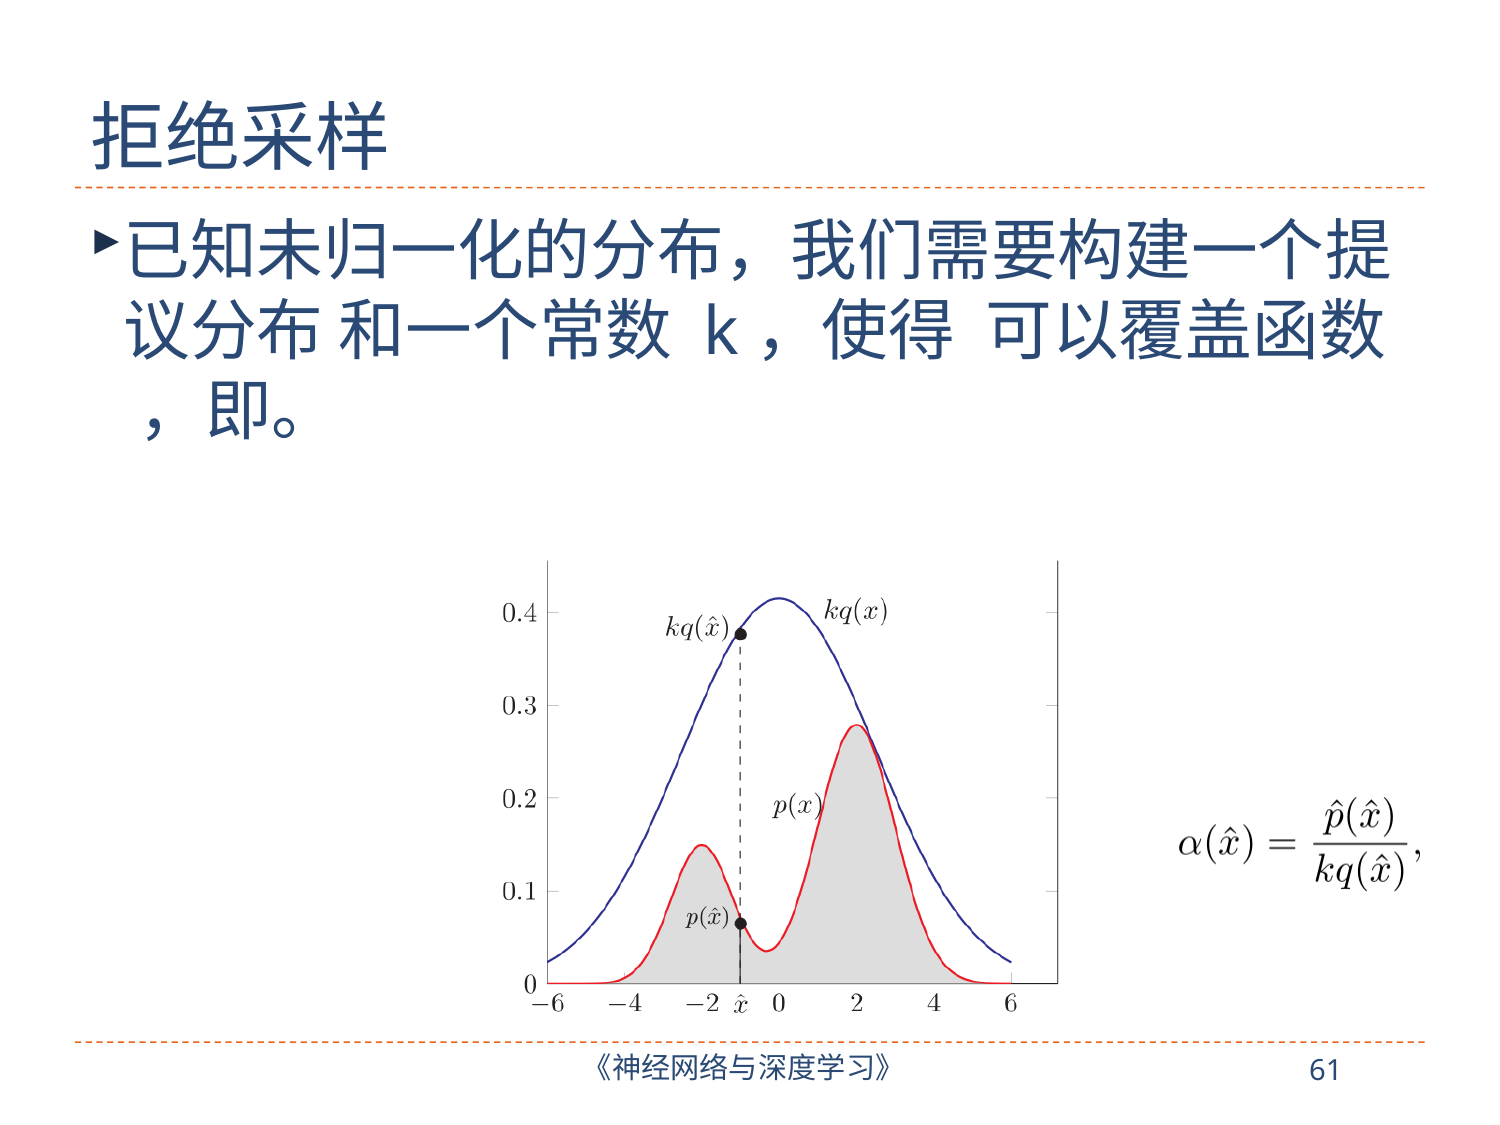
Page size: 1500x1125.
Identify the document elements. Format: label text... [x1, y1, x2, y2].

picture [1149, 774, 1466, 907]
picture [474, 553, 1088, 1025]
title 拒绝采样 [75, 24, 1425, 188]
